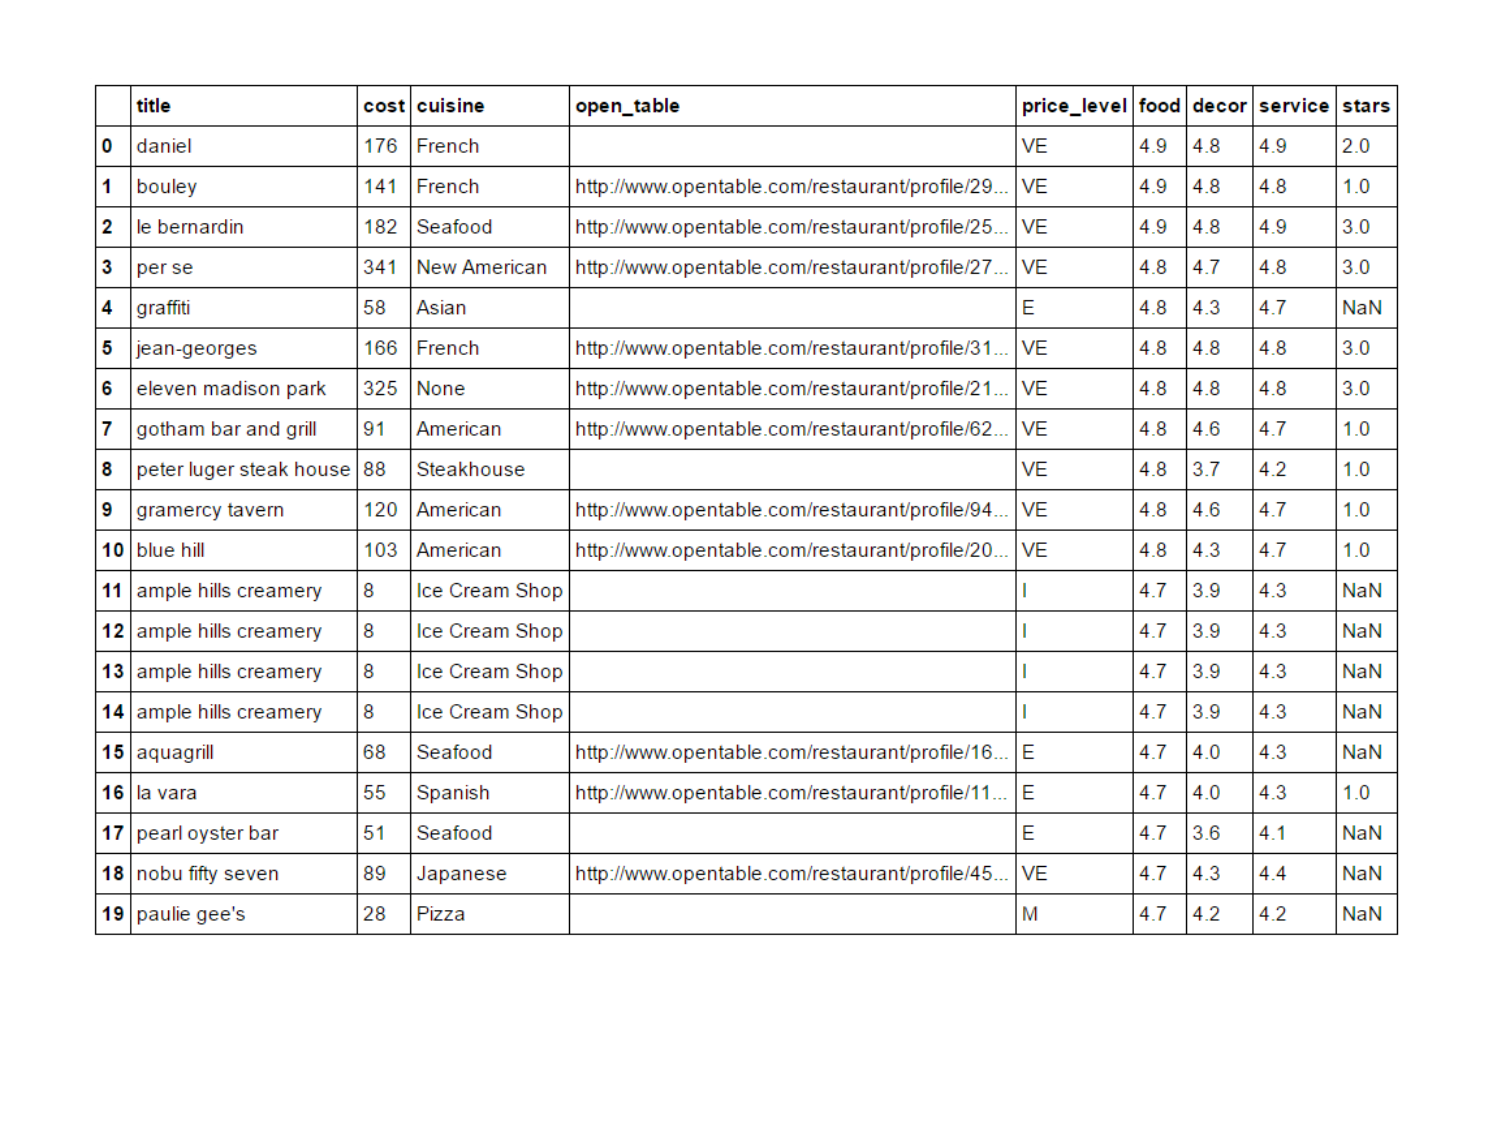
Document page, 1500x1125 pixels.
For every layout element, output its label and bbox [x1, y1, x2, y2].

picture [85, 77, 1412, 947]
